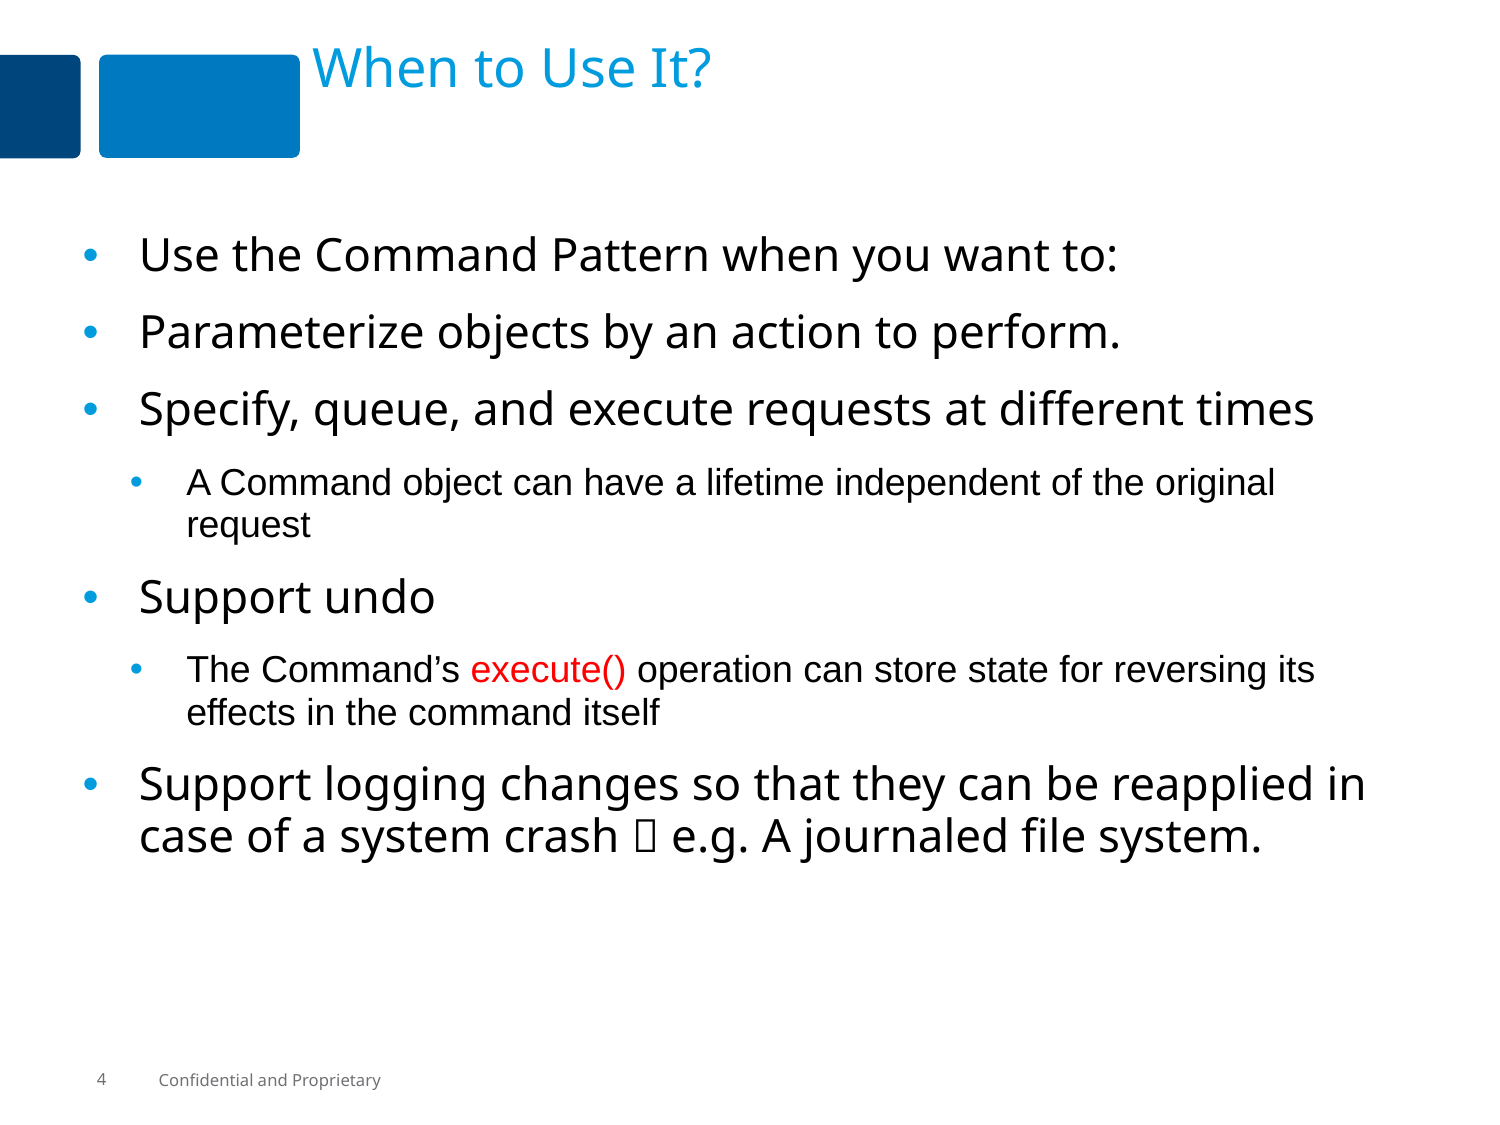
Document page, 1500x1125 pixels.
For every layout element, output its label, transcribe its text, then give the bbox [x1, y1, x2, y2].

title When to Use It? [312, 37, 1463, 175]
list Use the Command Pattern when you want to: Parameterize objects by an action to perform. Specify, queue, and execute requests at different times A Command object can have a lifetime independent of the original request Support undo The Command’s execute() operation can store state for reversing its effects in the command itself Support logging changes so that they can be reapplied in case of a system crash  e.g. A journaled file system. [82, 221, 1413, 1013]
